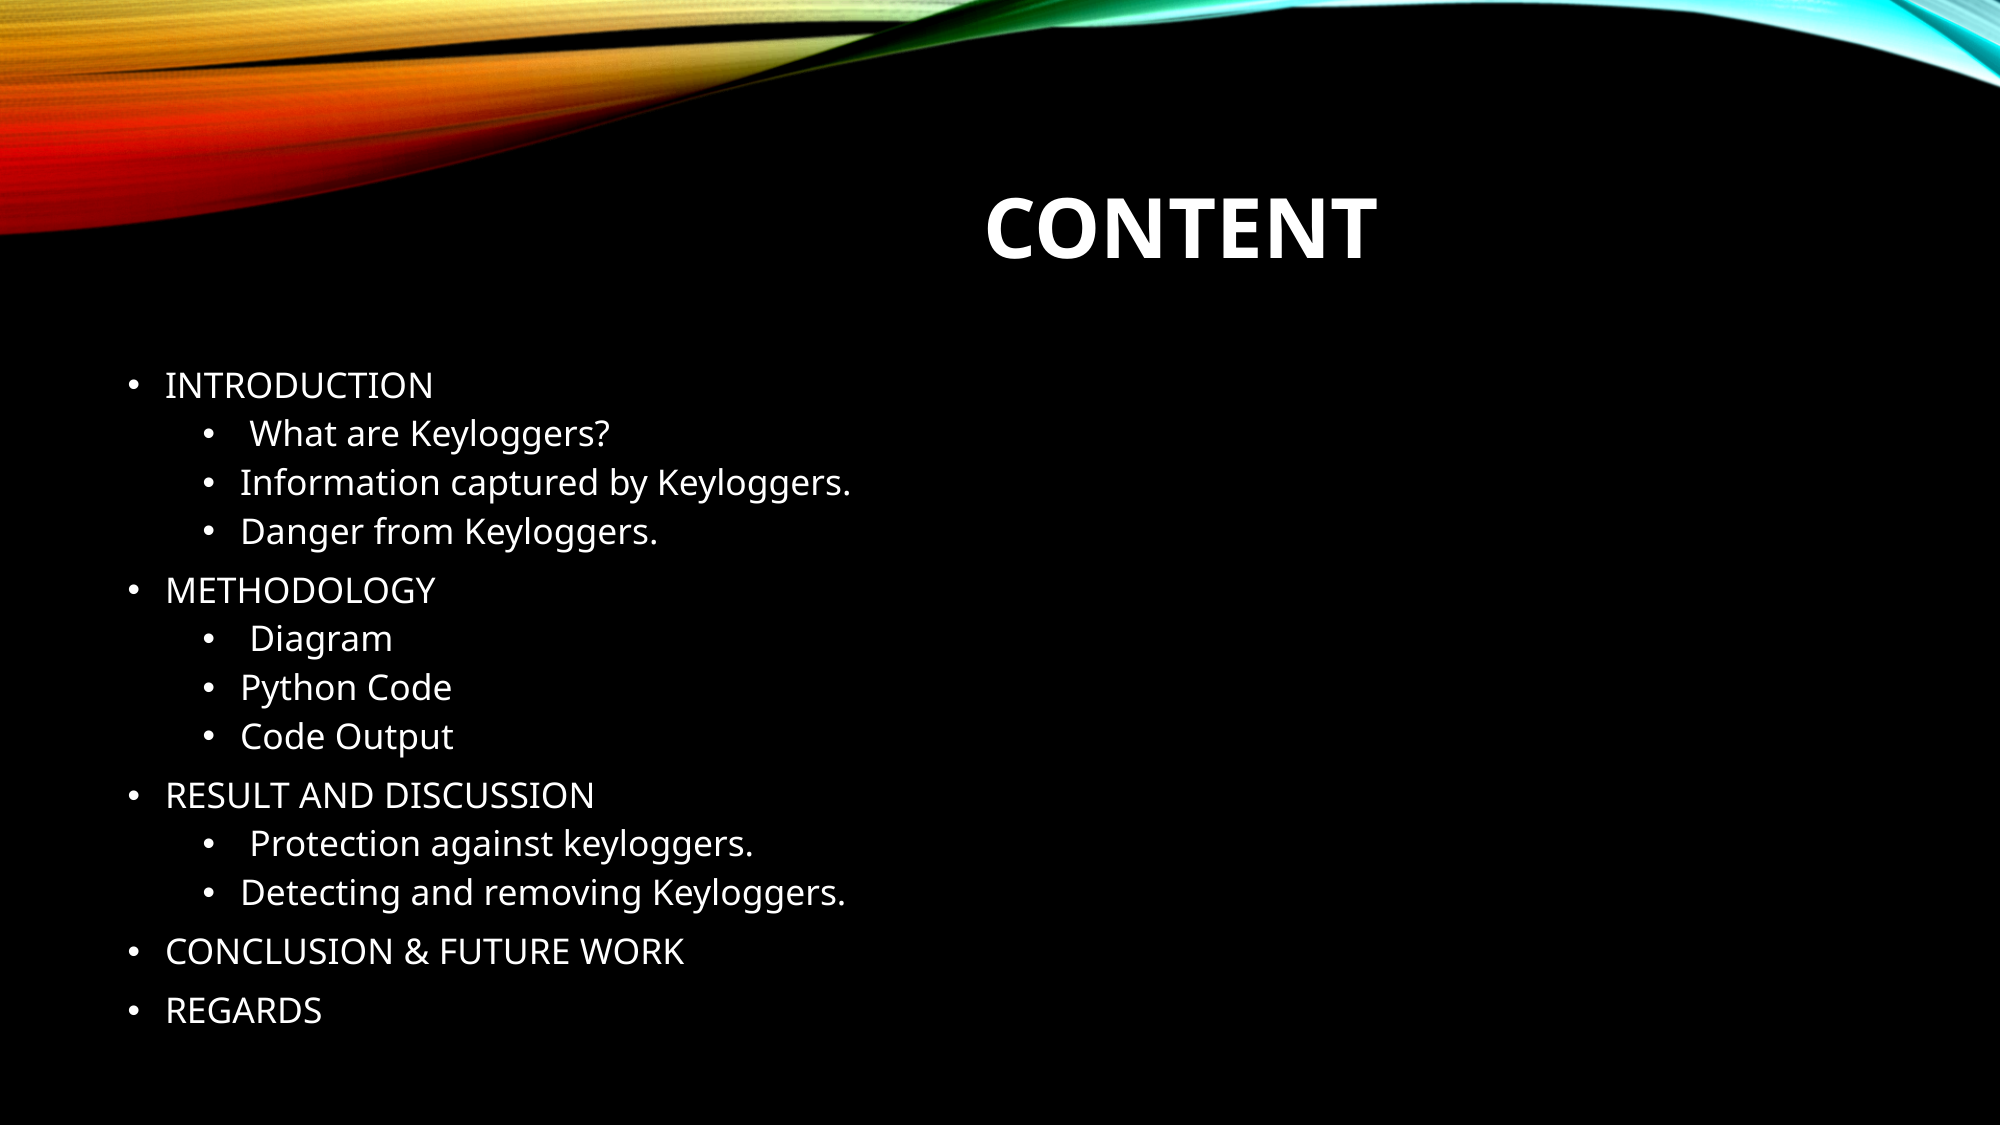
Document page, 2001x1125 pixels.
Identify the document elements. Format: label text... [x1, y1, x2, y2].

list INTRODUCTION What are Keyloggers? Information captured by Keyloggers. Danger from Keyloggers. METHODOLOGY Diagram Python Code Code Output RESULT AND DISCUSSION Protection against keyloggers. Detecting and removing Keyloggers. CONCLUSION & FUTURE WORK REGARDS [112, 360, 1888, 1021]
picture [0, 0, 2000, 237]
title CONTENT [474, 125, 1888, 338]
